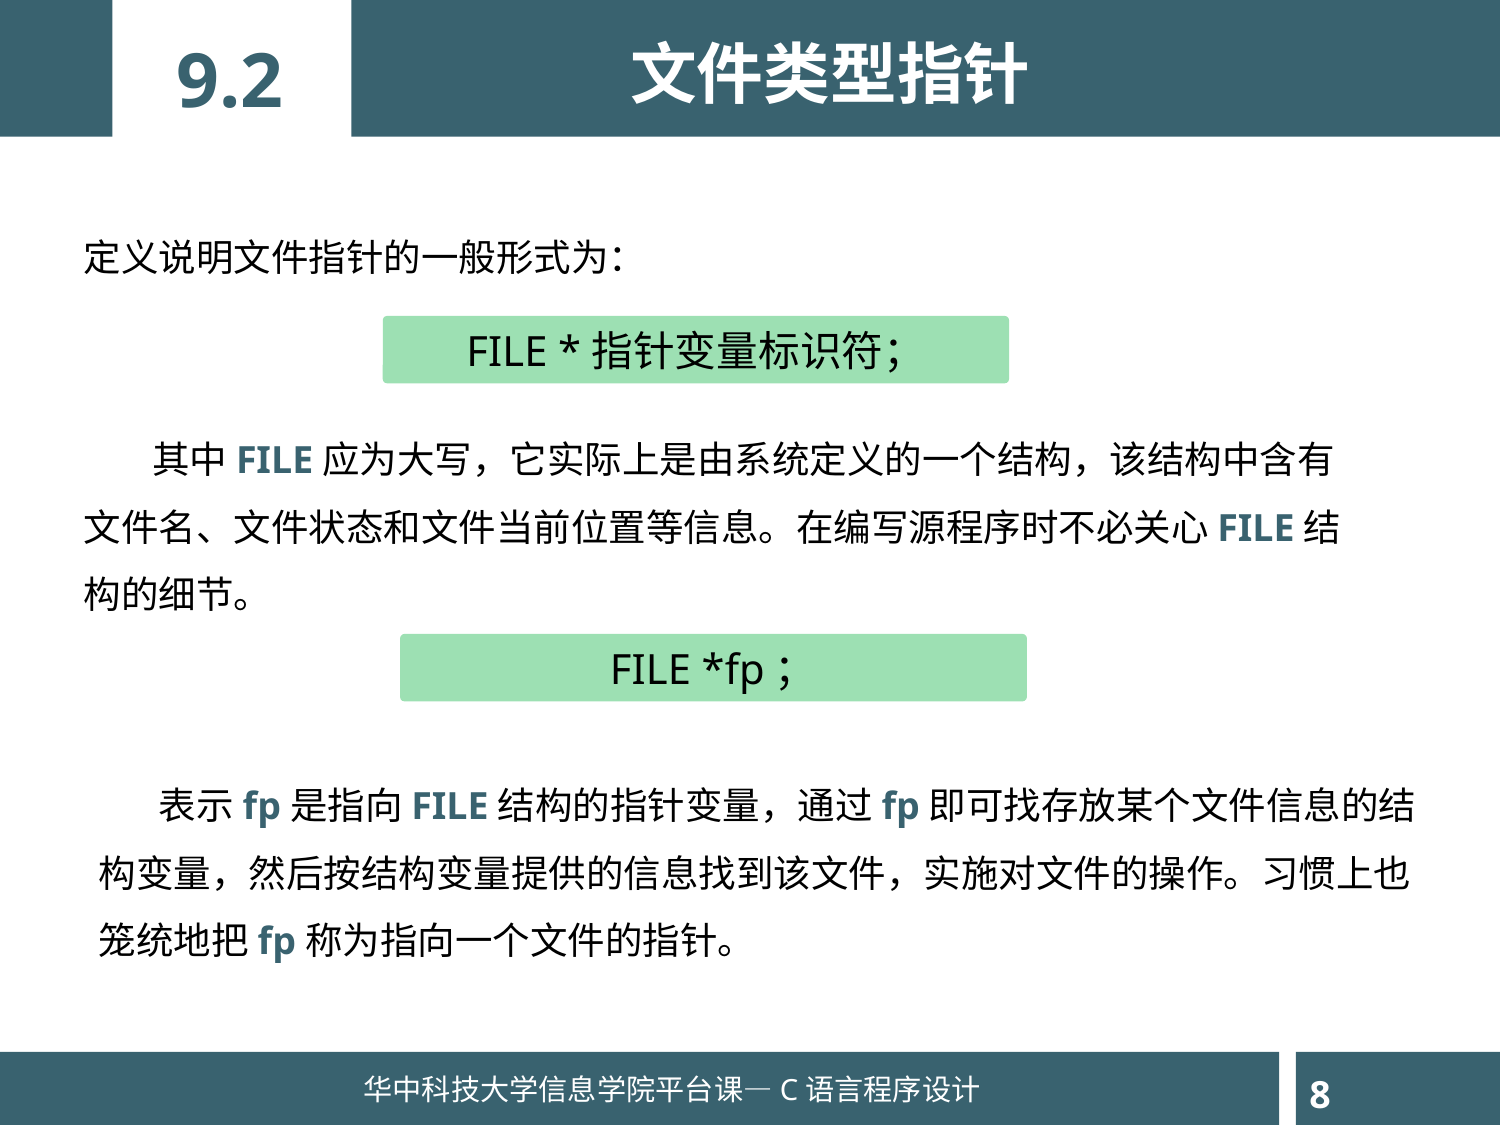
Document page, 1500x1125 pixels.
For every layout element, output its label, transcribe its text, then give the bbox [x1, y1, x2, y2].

text_box FILE *指针变量标识符； [382, 315, 1010, 384]
text_box 9.2 [161, 24, 299, 130]
text_box FILE *fp； [400, 633, 1027, 702]
text_box 定义说明文件指针的一般形式为： 其中FILE应为大写，它实际上是由系统定义的一个结构，该结构中含有文件名、文件状态和文件当前位置等信息。在编写源程序时不必关心FILE结构的细节。 [68, 203, 1382, 624]
text_box 表示fp是指向FILE结构的指针变量，通过fp即可找存放某个文件信息的结构变量，然后按结构变量提供的信息找到该文件，实施对文件的操作。习惯上也笼统地把fp称为指向一个文件的指针。 [83, 752, 1439, 970]
text_box 文件类型指针 [443, 24, 1218, 120]
